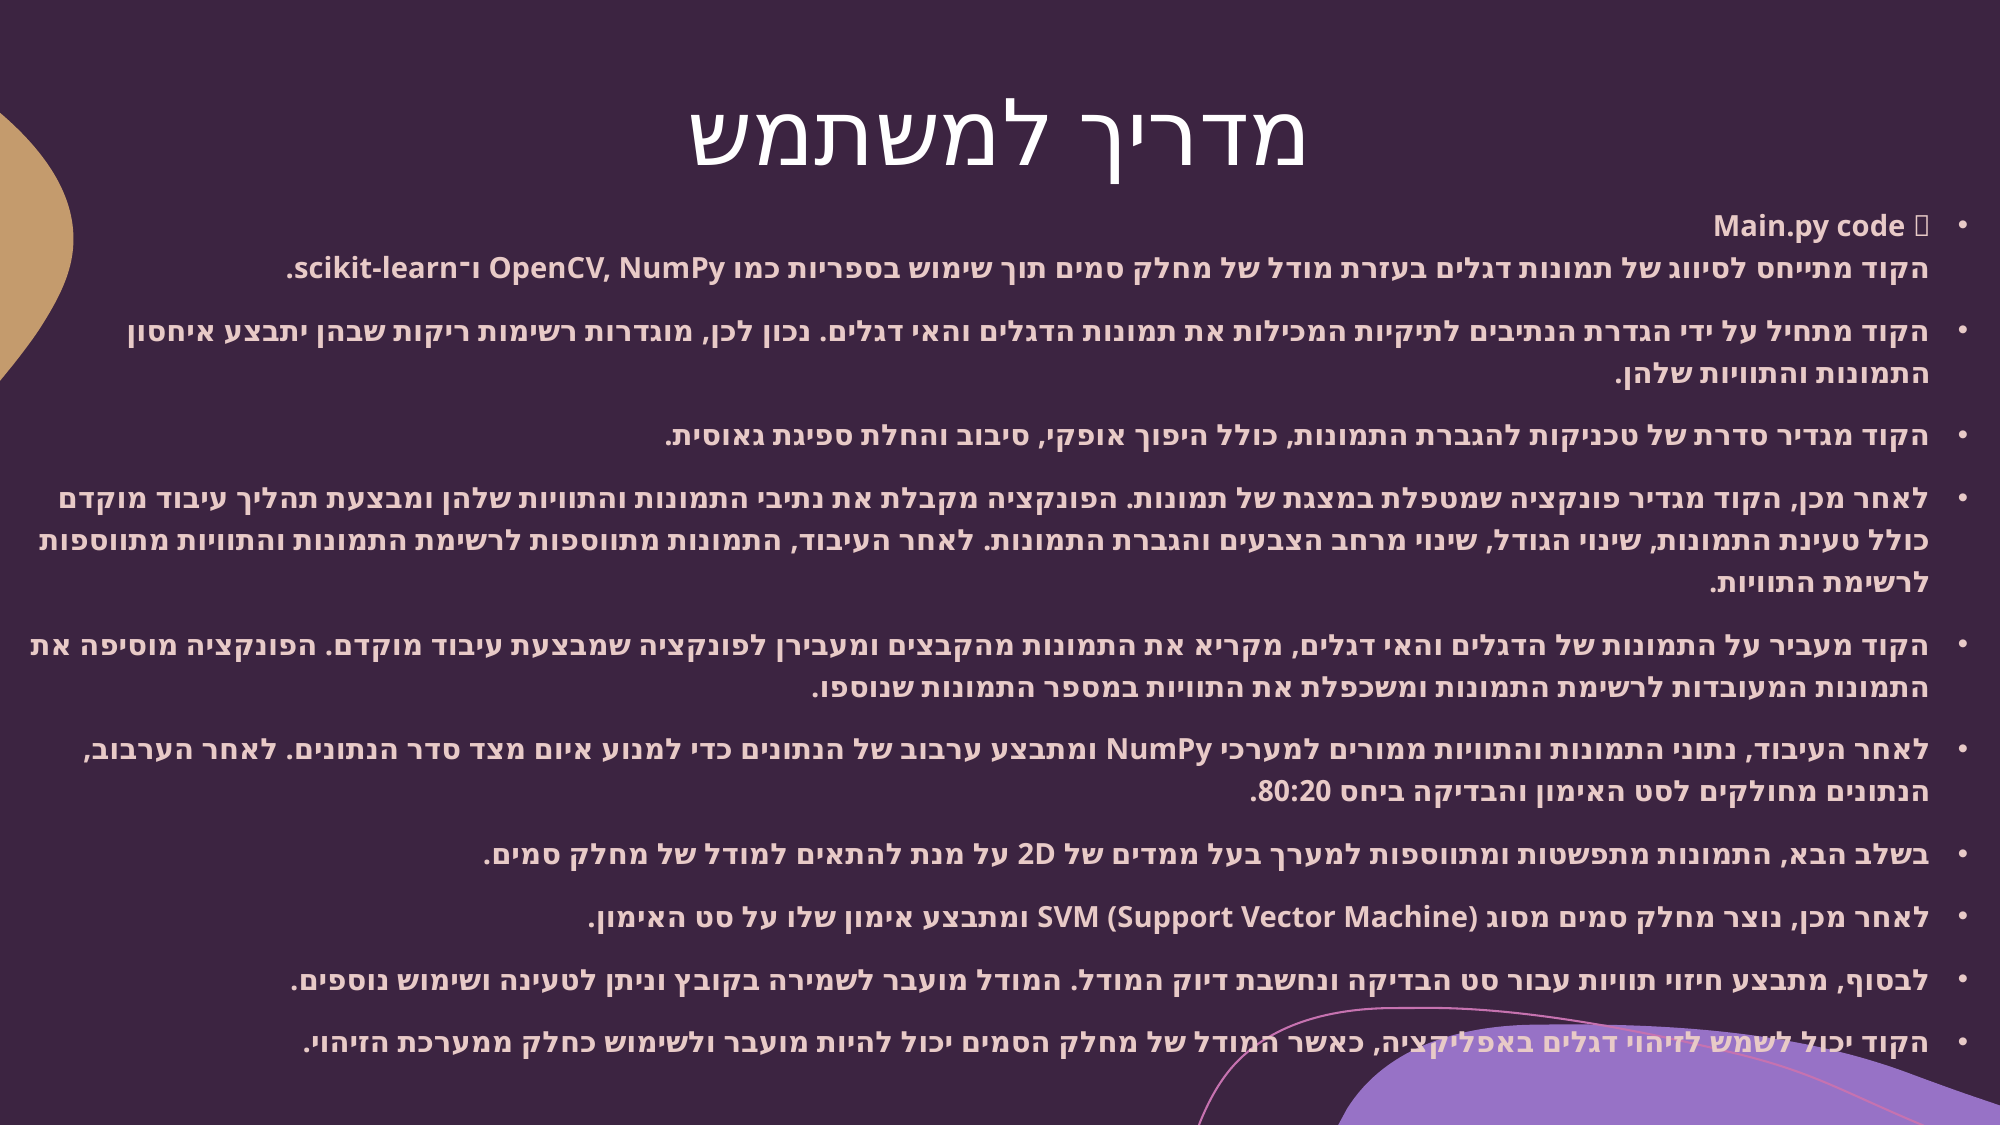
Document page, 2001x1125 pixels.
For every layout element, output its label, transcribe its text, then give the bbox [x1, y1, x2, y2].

title מדריך למשתמש [125, 54, 1875, 192]
list Main.py code  הקוד מתייחס לסיווג של תמונות דגלים בעזרת מודל של מחלק סמים תוך שימוש בספריות כמו OpenCV, NumPy ו־scikit-learn. הקוד מתחיל על ידי הגדרת הנתיבים לתיקיות המכילות את תמונות הדגלים והאי דגלים. נכון לכן, מוגדרות רשימות ריקות שבהן יתבצע איחסון התמונות והתוויות שלהן. הקוד מגדיר סדרת של טכניקות להגברת התמונות, כולל היפוך אופקי, סיבוב והחלת ספיגת גאוסית. לאחר מכן, הקוד מגדיר פונקציה שמטפלת במצגת של תמונות. הפונקציה מקבלת את נתיבי התמונות והתוויות שלהן ומבצעת תהליך עיבוד מוקדם כולל טעינת התמונות, שינוי הגודל, שינוי מרחב הצבעים והגברת התמונות. לאחר העיבוד, התמונות מתווספות לרשימת התמונות והתוויות מתווספות לרשימת התוויות. הקוד מעביר על התמונות של הדגלים והאי דגלים, מקריא את התמונות מהקבצים ומעבירן לפונקציה שמבצעת עיבוד מוקדם. הפונקציה מוסיפה את התמונות המעובדות לרשימת התמונות ומשכפלת את התוויות במספר התמונות שנוספו. לאחר העיבוד, נתוני התמונות והתוויות ממורים למערכי NumPy ומתבצע ערבוב של הנתונים כדי למנוע איום מצד סדר הנתונים. לאחר הערבוב, הנתונים מחולקים לסט האימון והבדיקה ביחס 80:20. בשלב הבא, התמונות מתפשטות ומתווספות למערך בעל ממדים של 2D על מנת להתאים למודל של מחלק סמים. לאחר מכן, נוצר מחלק סמים מסוג SVM (Support Vector Machine) ומתבצע אימון שלו על סט האימון. לבסוף, מתבצע חיזוי תוויות עבור סט הבדיקה ונחשבת דיוק המודל. המודל מועבר לשמירה בקובץ וניתן לטעינה ושימוש נוספים. הקוד יכול לשמש לזיהוי דגלים באפליקציה, כאשר המודל של מחלק הסמים יכול להיות מועבר ולשימוש כחלק ממערכת הזיהוי. [0, 192, 1984, 820]
